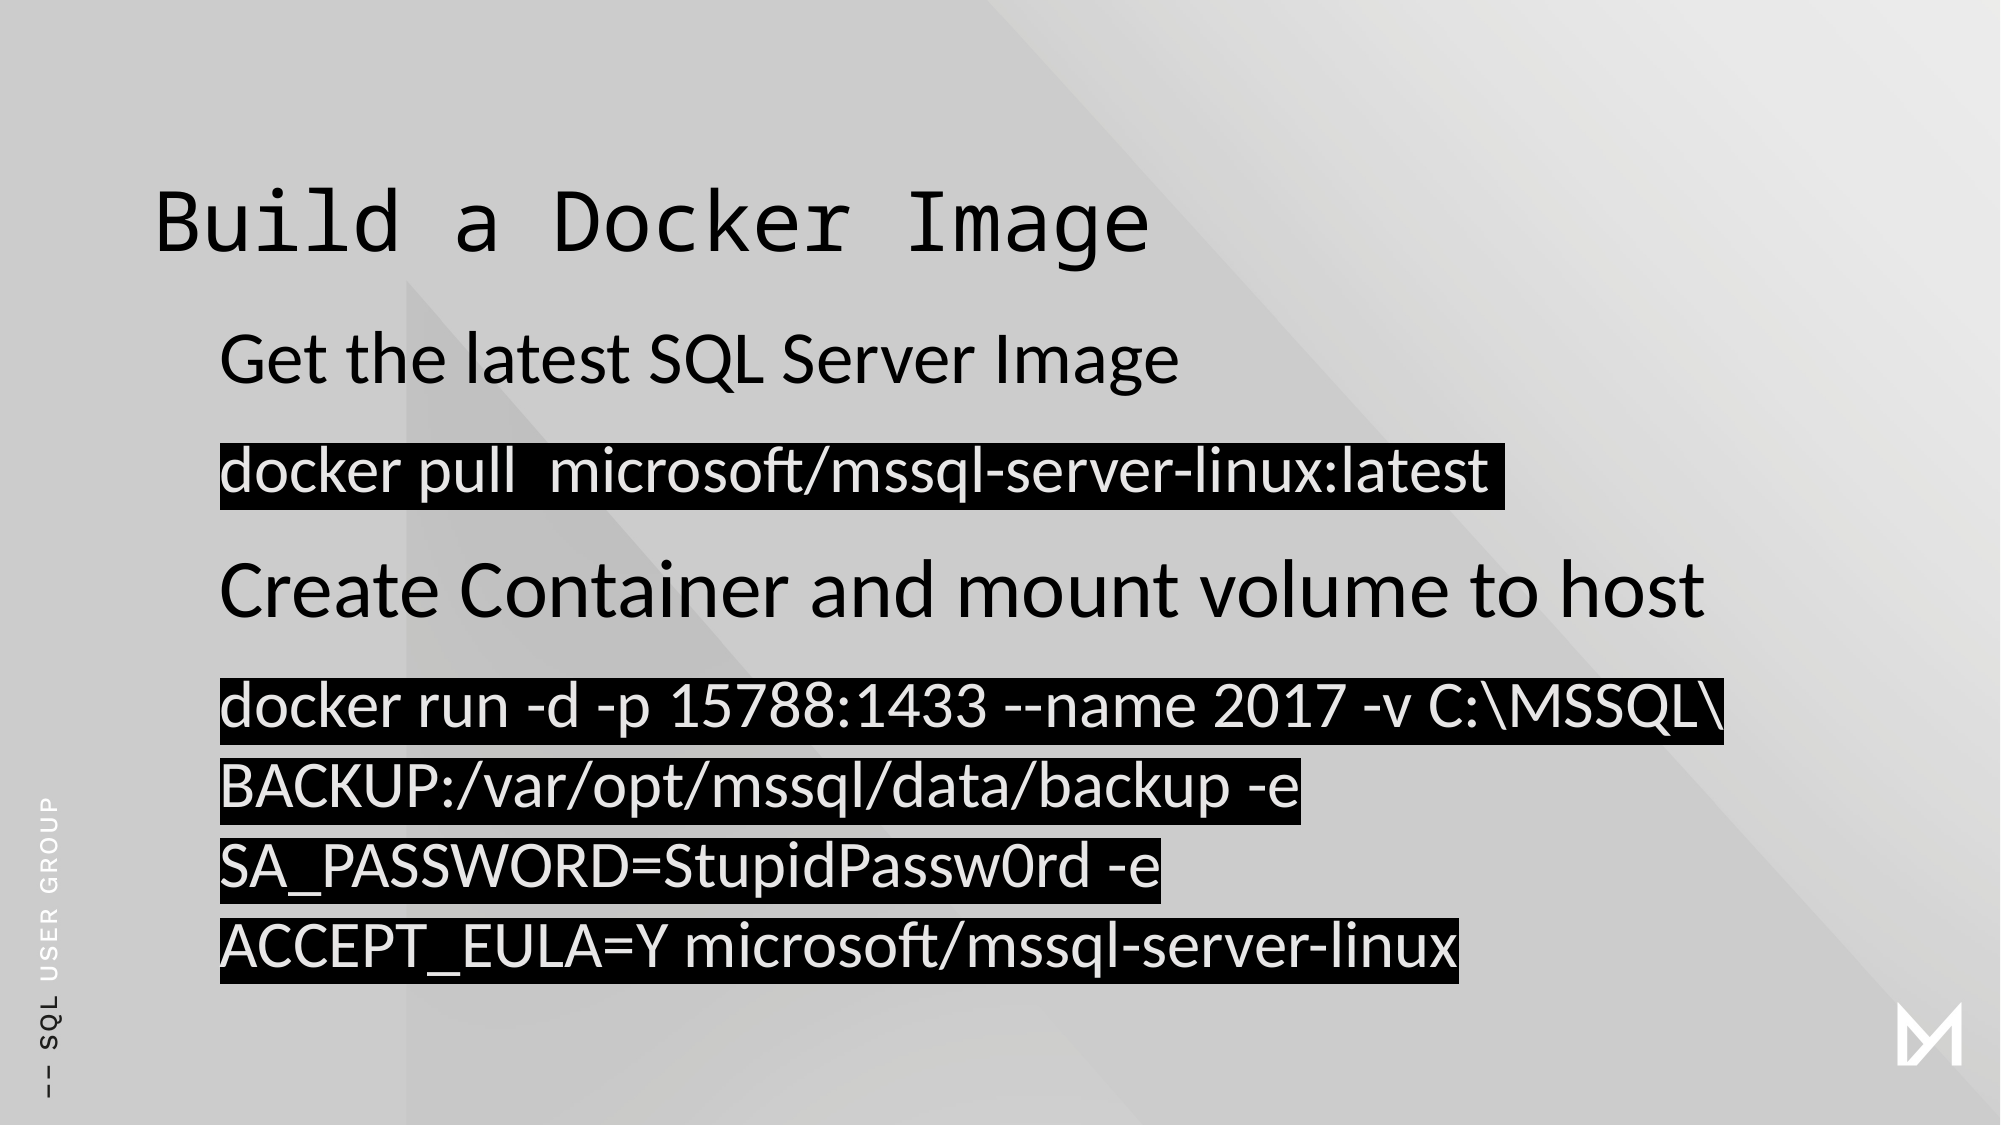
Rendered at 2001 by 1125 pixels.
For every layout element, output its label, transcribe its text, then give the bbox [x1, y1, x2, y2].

title Build a Docker Image [137, 59, 1863, 278]
picture [0, 0, 2001, 1125]
text_box Get the latest SQL Server Image docker pull microsoft/mssql-server-linux:latest Create Container and mount volume to host docker run -d -p 15788:1433 --name 2017 -v C:\MSSQL\BACKUP:/var/opt/mssql/data/backup -e SA_PASSWORD=StupidPassw0rd -e ACCEPT_EULA=Y microsoft/mssql-server-linux [204, 301, 1795, 989]
